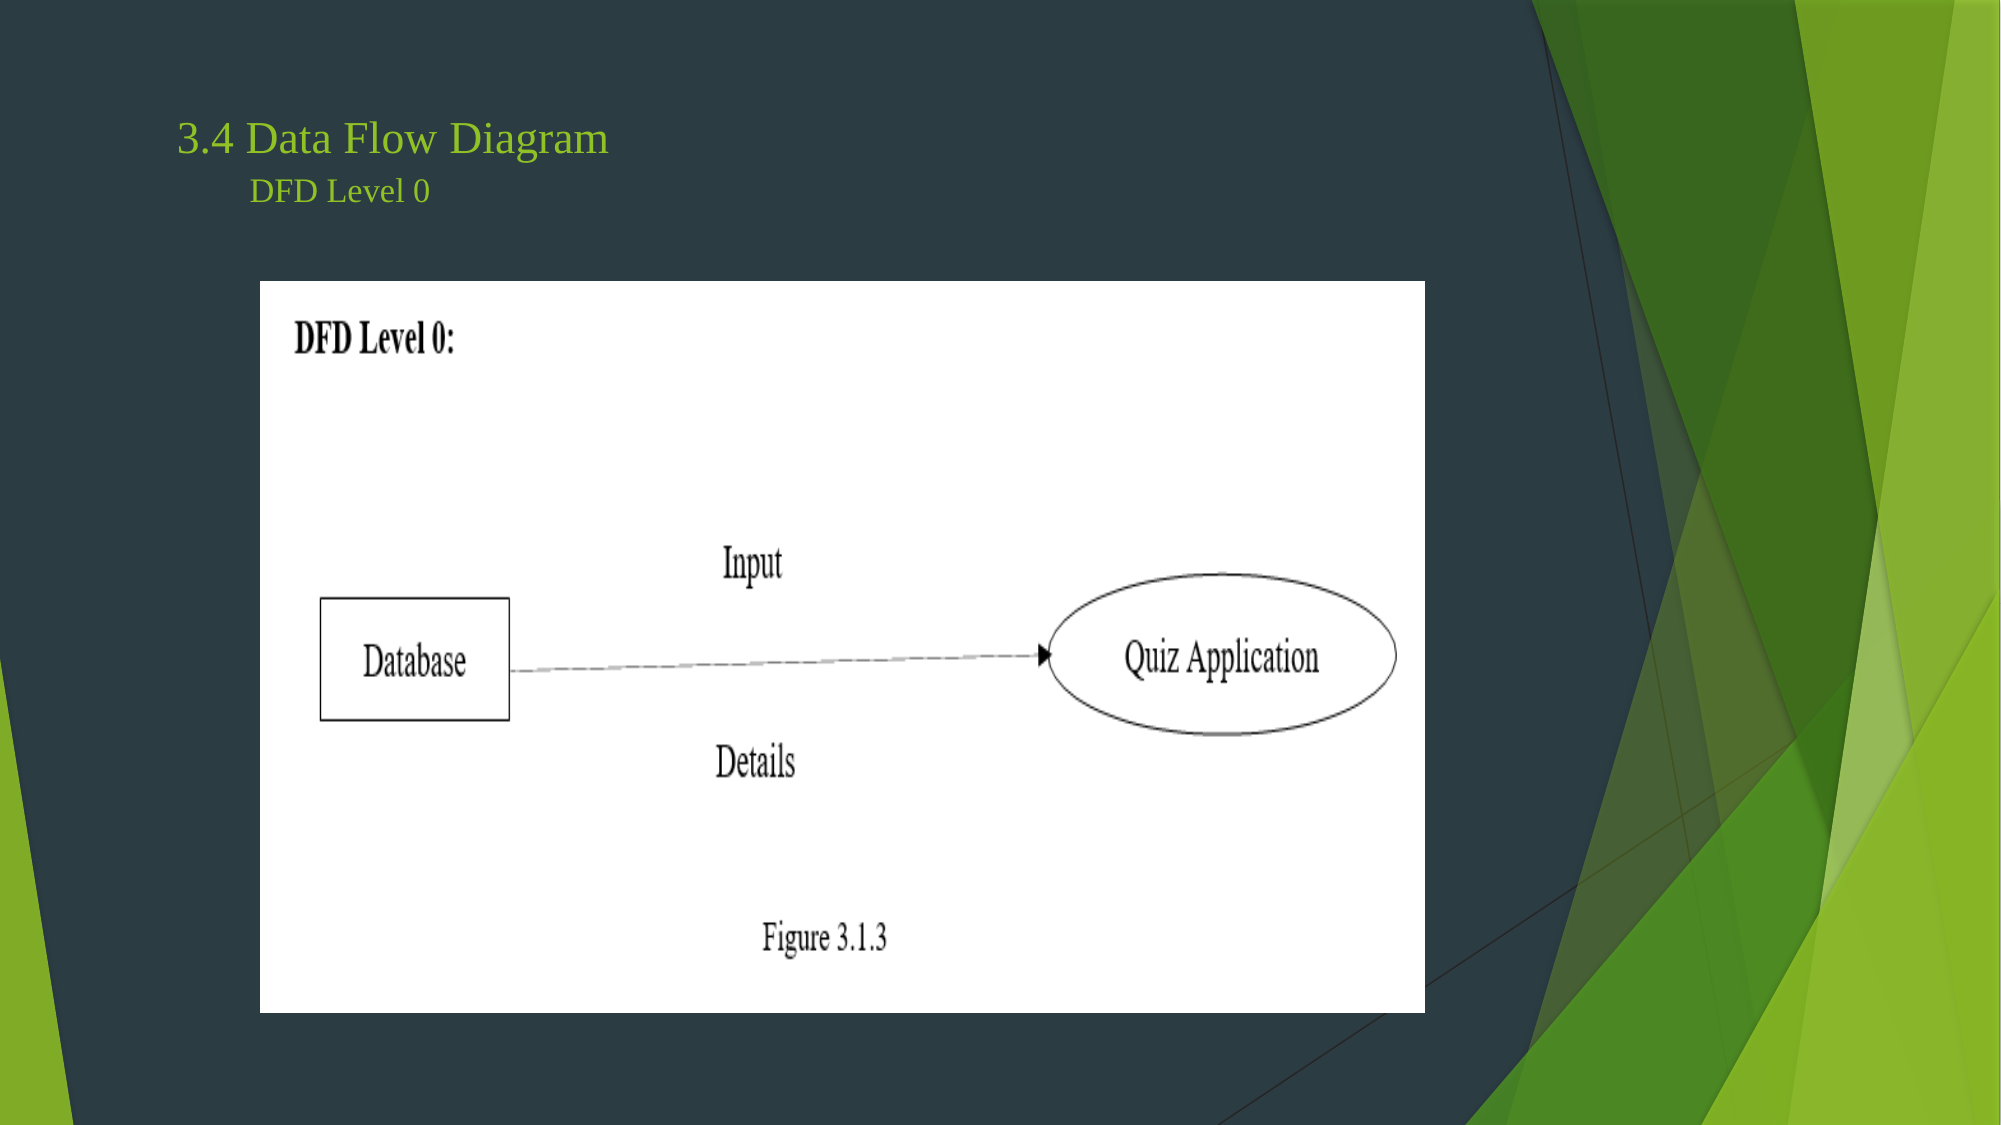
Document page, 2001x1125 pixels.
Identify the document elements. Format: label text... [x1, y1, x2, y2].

title 3.4 Data Flow Diagram DFD Level 0 [111, 99, 1522, 317]
picture [260, 280, 1425, 1014]
